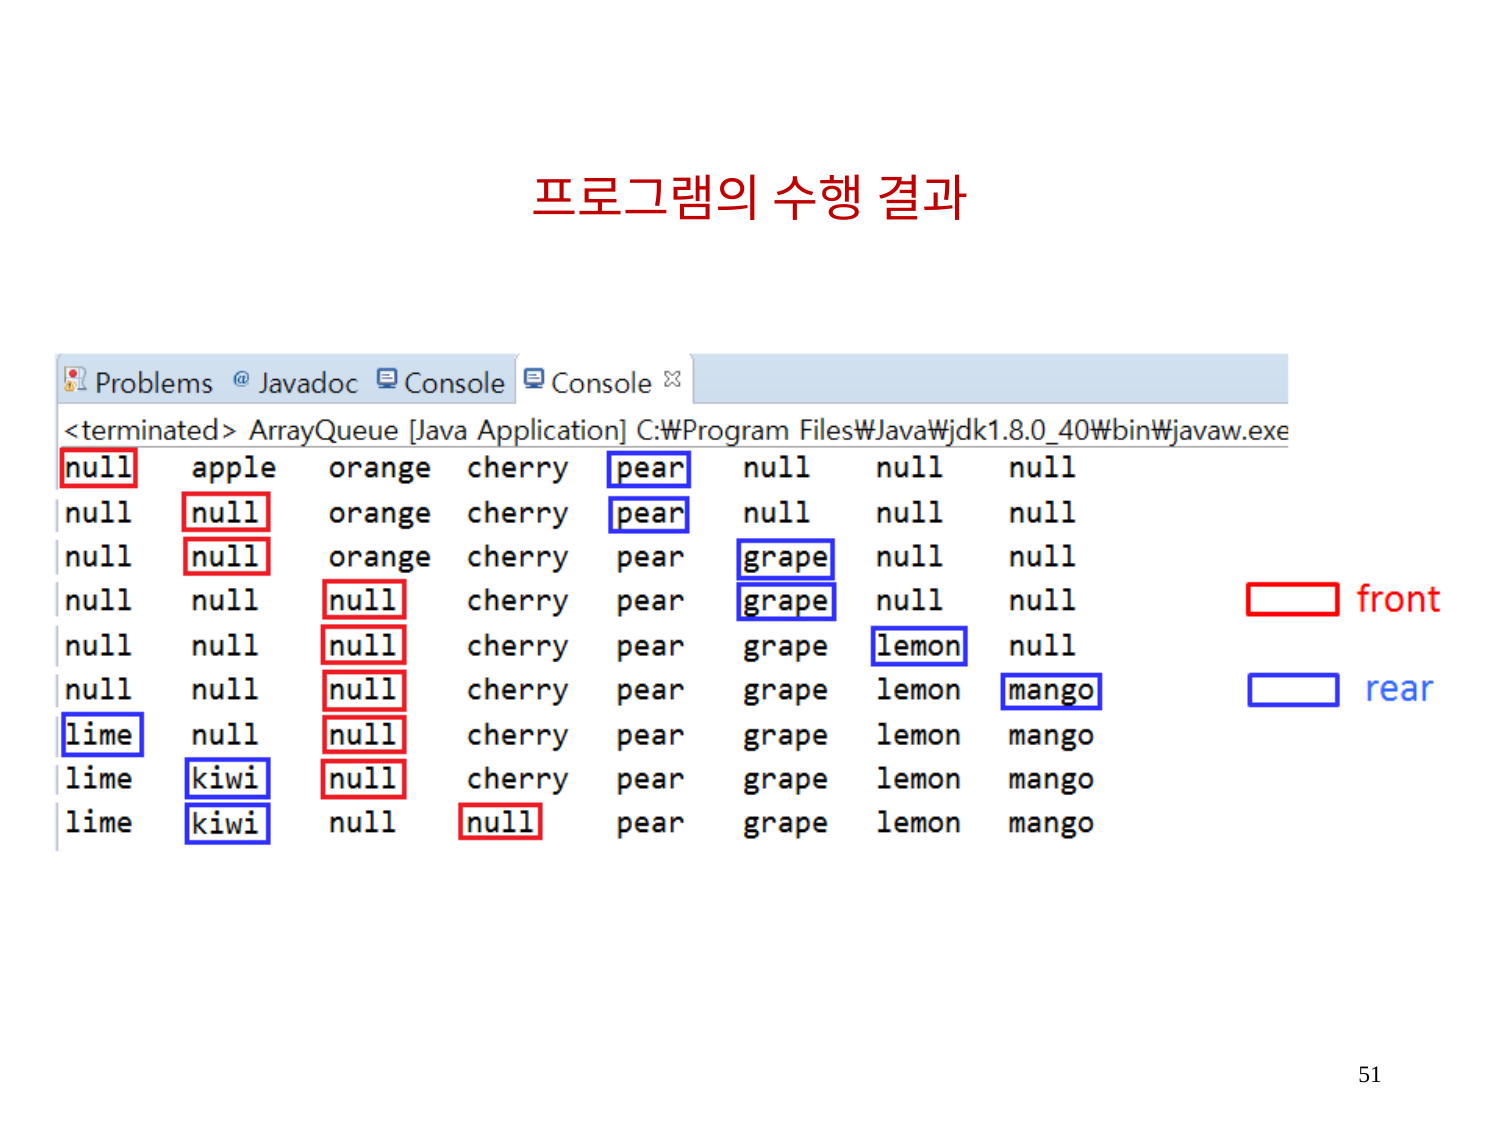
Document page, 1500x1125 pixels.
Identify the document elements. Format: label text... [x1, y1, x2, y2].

slide_number 51 [1059, 1042, 1397, 1103]
picture [48, 340, 1451, 856]
text_box 프로그램의 수행 결과 [223, 159, 1277, 235]
